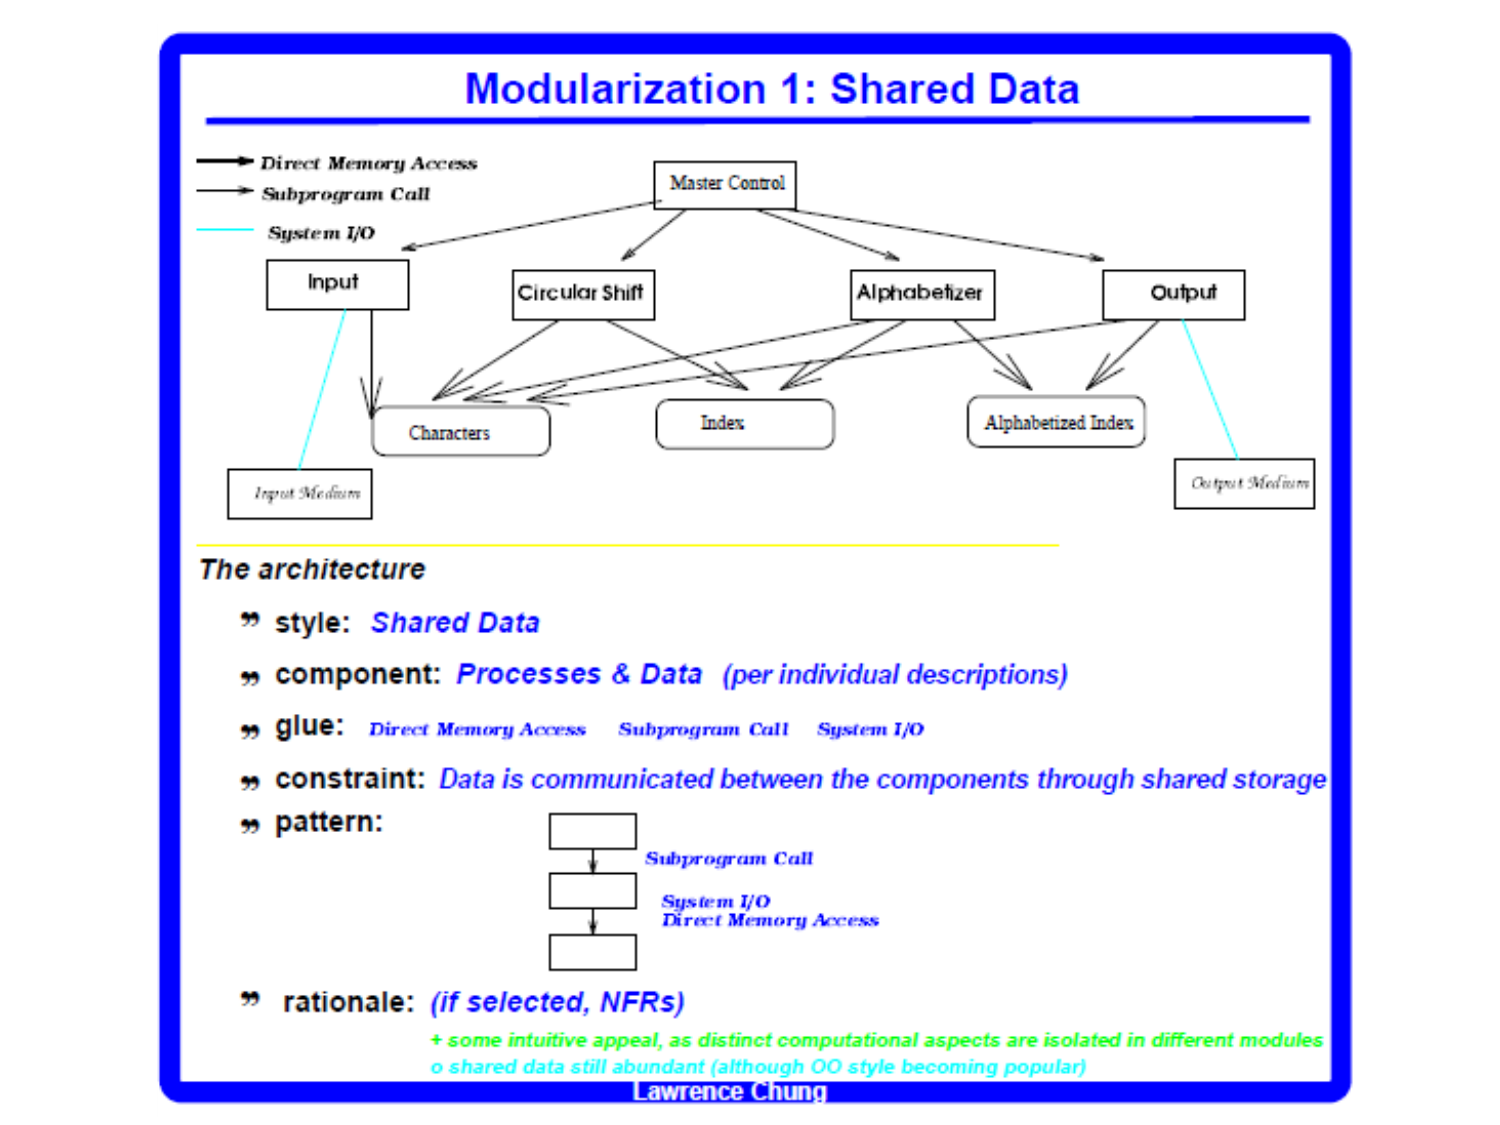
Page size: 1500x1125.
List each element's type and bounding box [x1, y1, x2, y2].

picture [155, 24, 1363, 1117]
